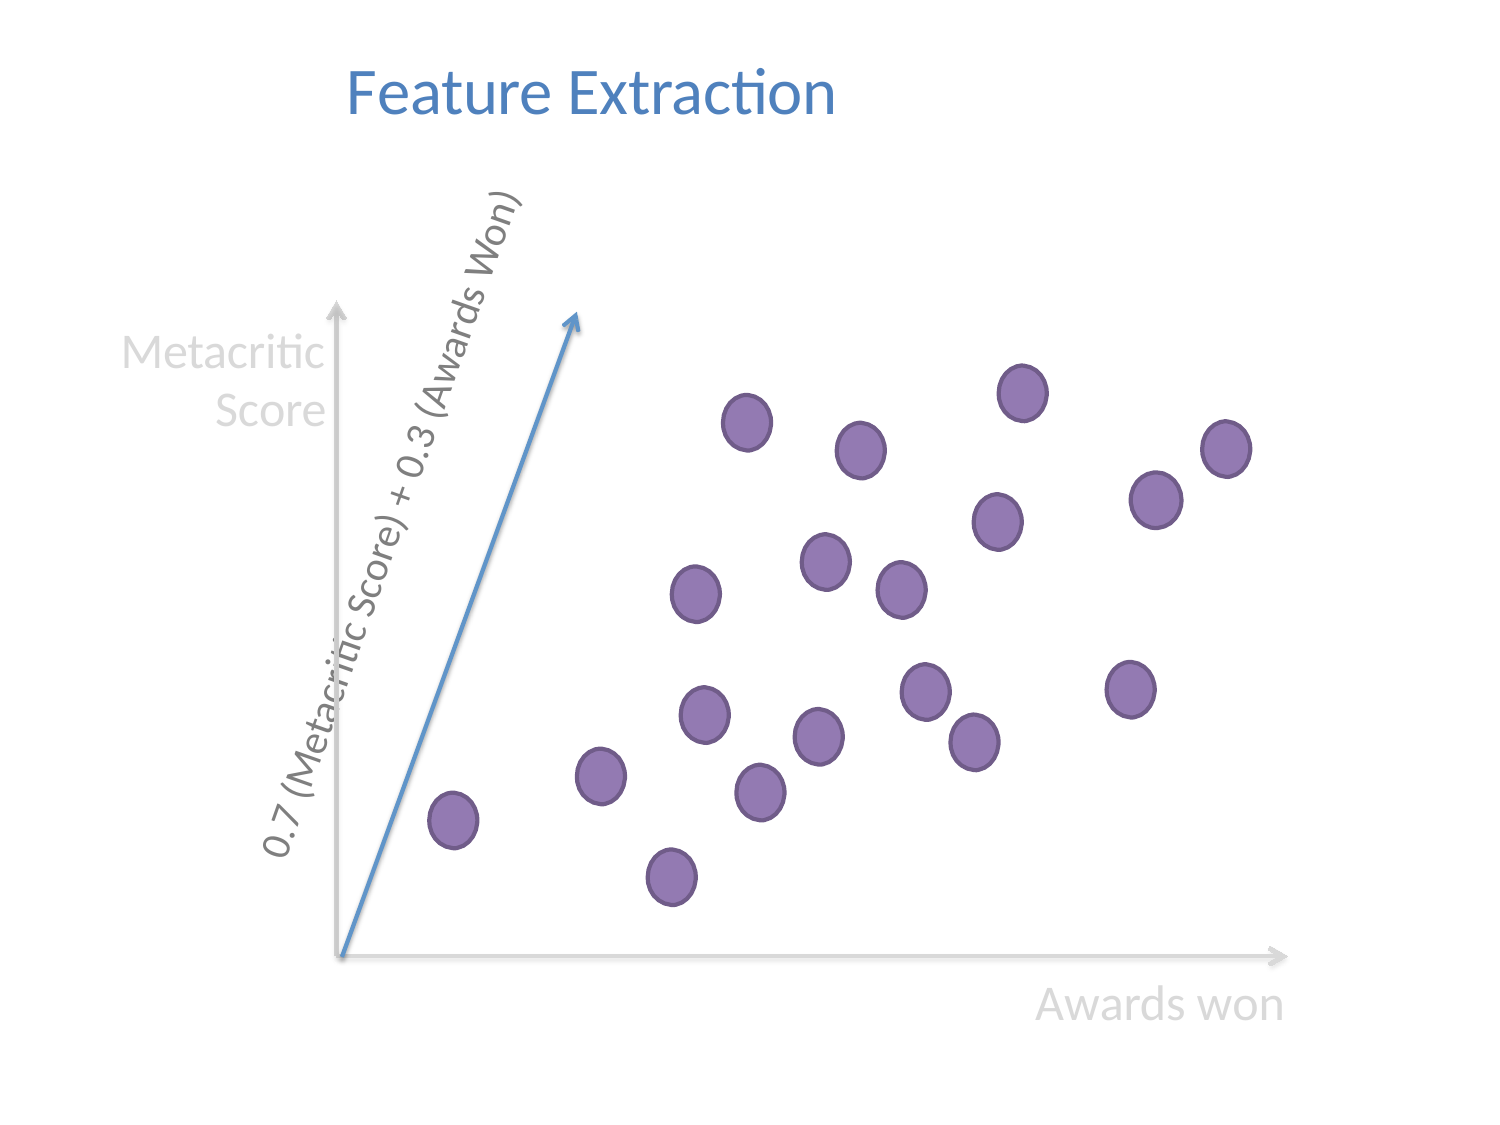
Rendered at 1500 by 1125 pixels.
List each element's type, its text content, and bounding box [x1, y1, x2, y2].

text_box [950, 714, 999, 771]
text_box [562, 311, 581, 333]
text_box [901, 664, 950, 720]
text_box [647, 849, 696, 906]
text_box [1268, 946, 1288, 966]
text_box [836, 422, 885, 479]
text_box 0.7 (Metacritic Score) + 0.3 (Awards Won) [234, 638, 312, 881]
text_box [1130, 472, 1182, 529]
title Feature Extraction [227, 48, 1273, 191]
text_box [998, 365, 1047, 422]
text_box Metacritic Score [118, 318, 312, 440]
text_box 0.7 (Metacritic Score) + 0.3 (Awards Won) [433, 191, 538, 291]
text_box Awards won [1033, 969, 1289, 1033]
text_box [1202, 421, 1251, 477]
text_box [973, 494, 1022, 550]
text_box [329, 935, 1312, 984]
text_box [332, 291, 601, 969]
text_box [722, 394, 772, 451]
text_box [680, 687, 729, 743]
text_box [794, 709, 843, 765]
text_box [601, 748, 626, 805]
text_box [801, 534, 850, 590]
text_box [1106, 661, 1155, 718]
text_box [877, 562, 926, 618]
text_box [671, 566, 720, 623]
text_box [312, 280, 361, 967]
text_box [736, 764, 785, 821]
